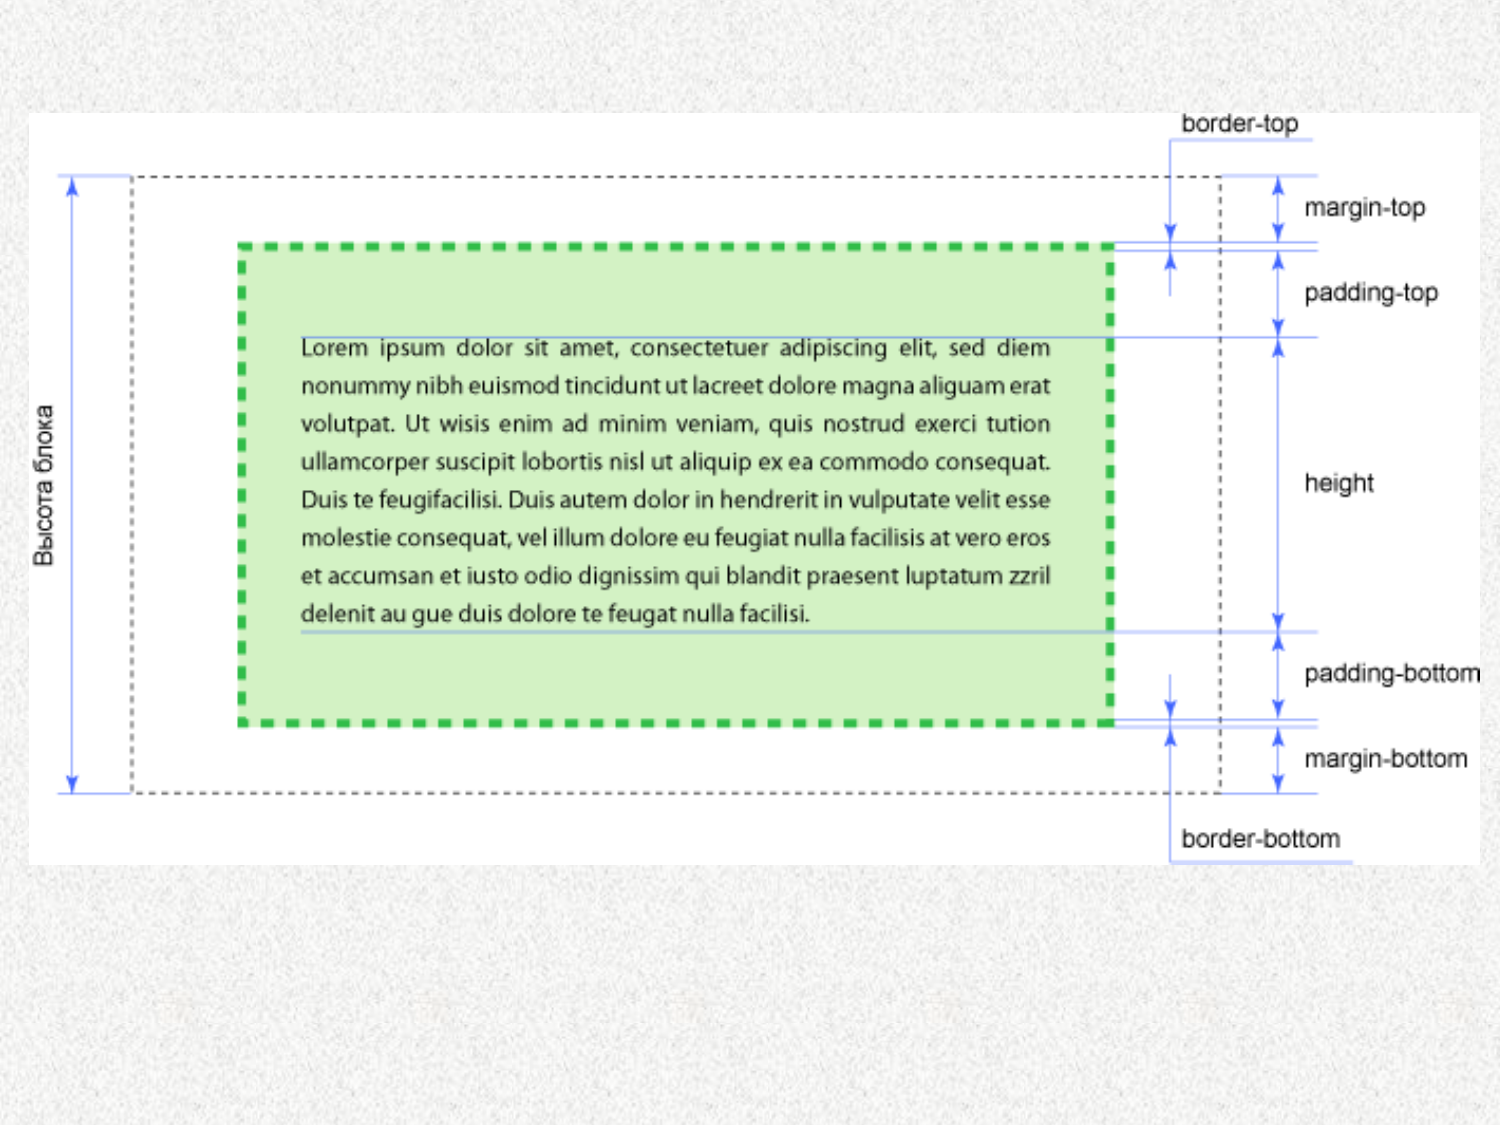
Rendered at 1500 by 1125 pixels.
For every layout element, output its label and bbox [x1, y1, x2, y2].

picture [29, 113, 1480, 866]
